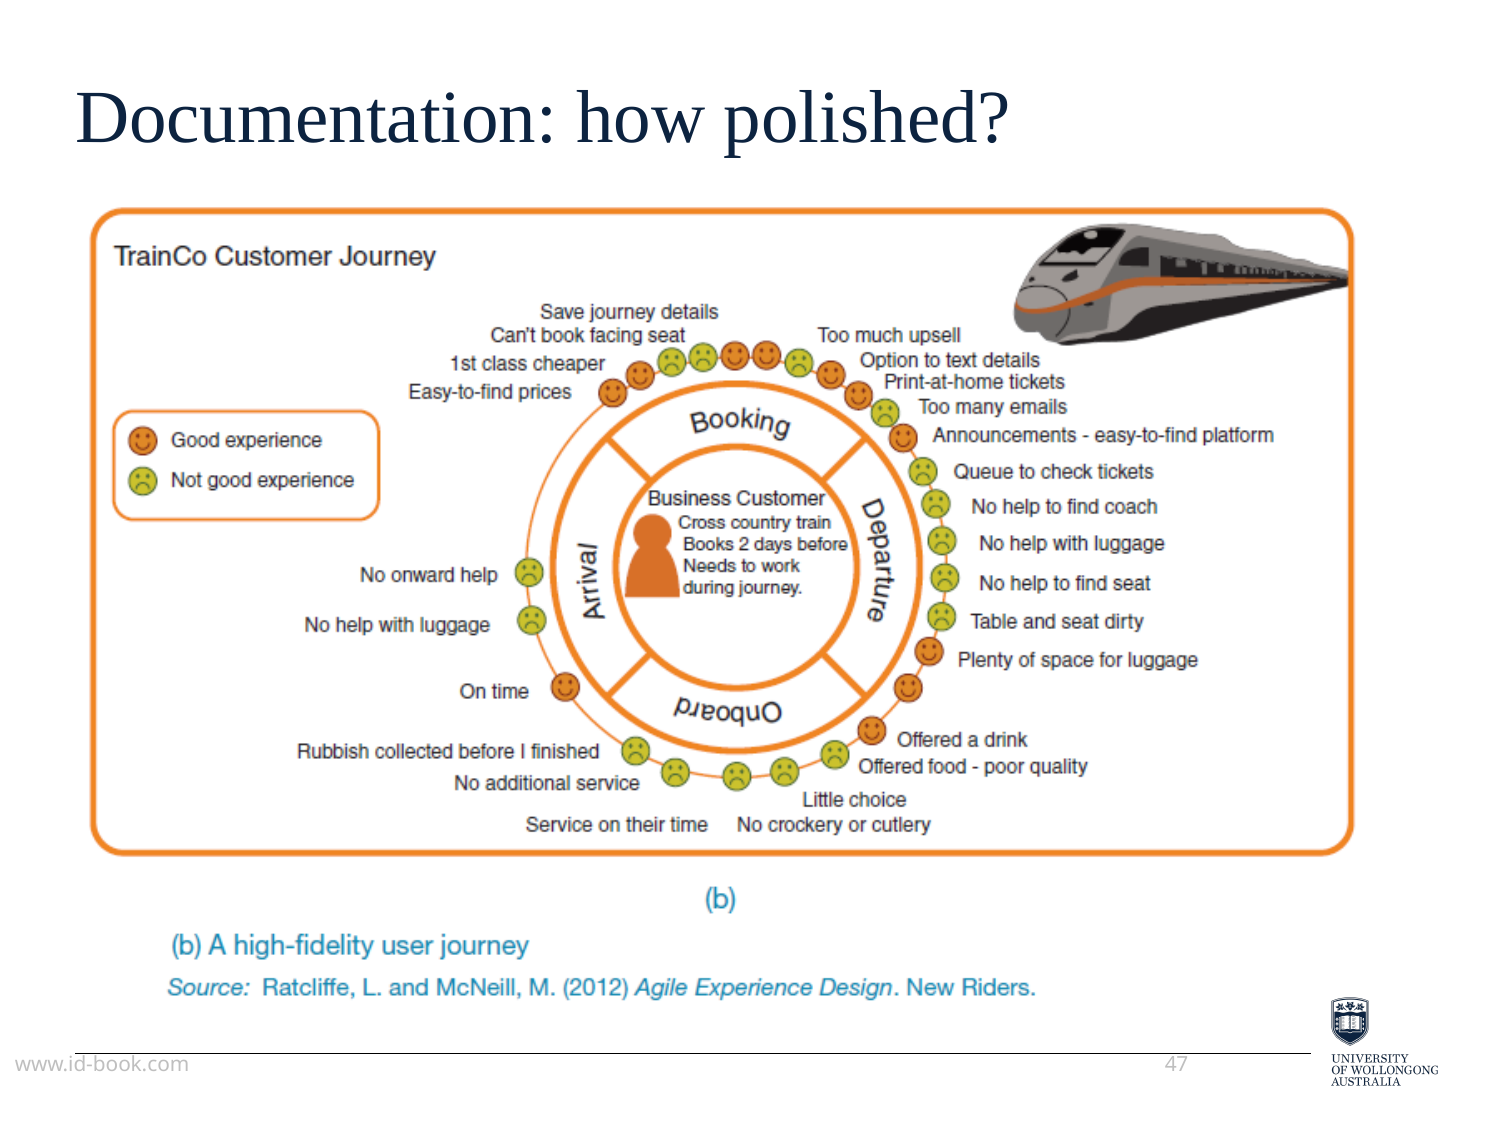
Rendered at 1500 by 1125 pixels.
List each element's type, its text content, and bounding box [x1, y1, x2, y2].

title Documentation: how polished? [75, 67, 1270, 194]
slide_number 47 [1149, 1042, 1500, 1103]
picture [68, 196, 1373, 1014]
footer www.id-book.com [0, 1042, 475, 1103]
